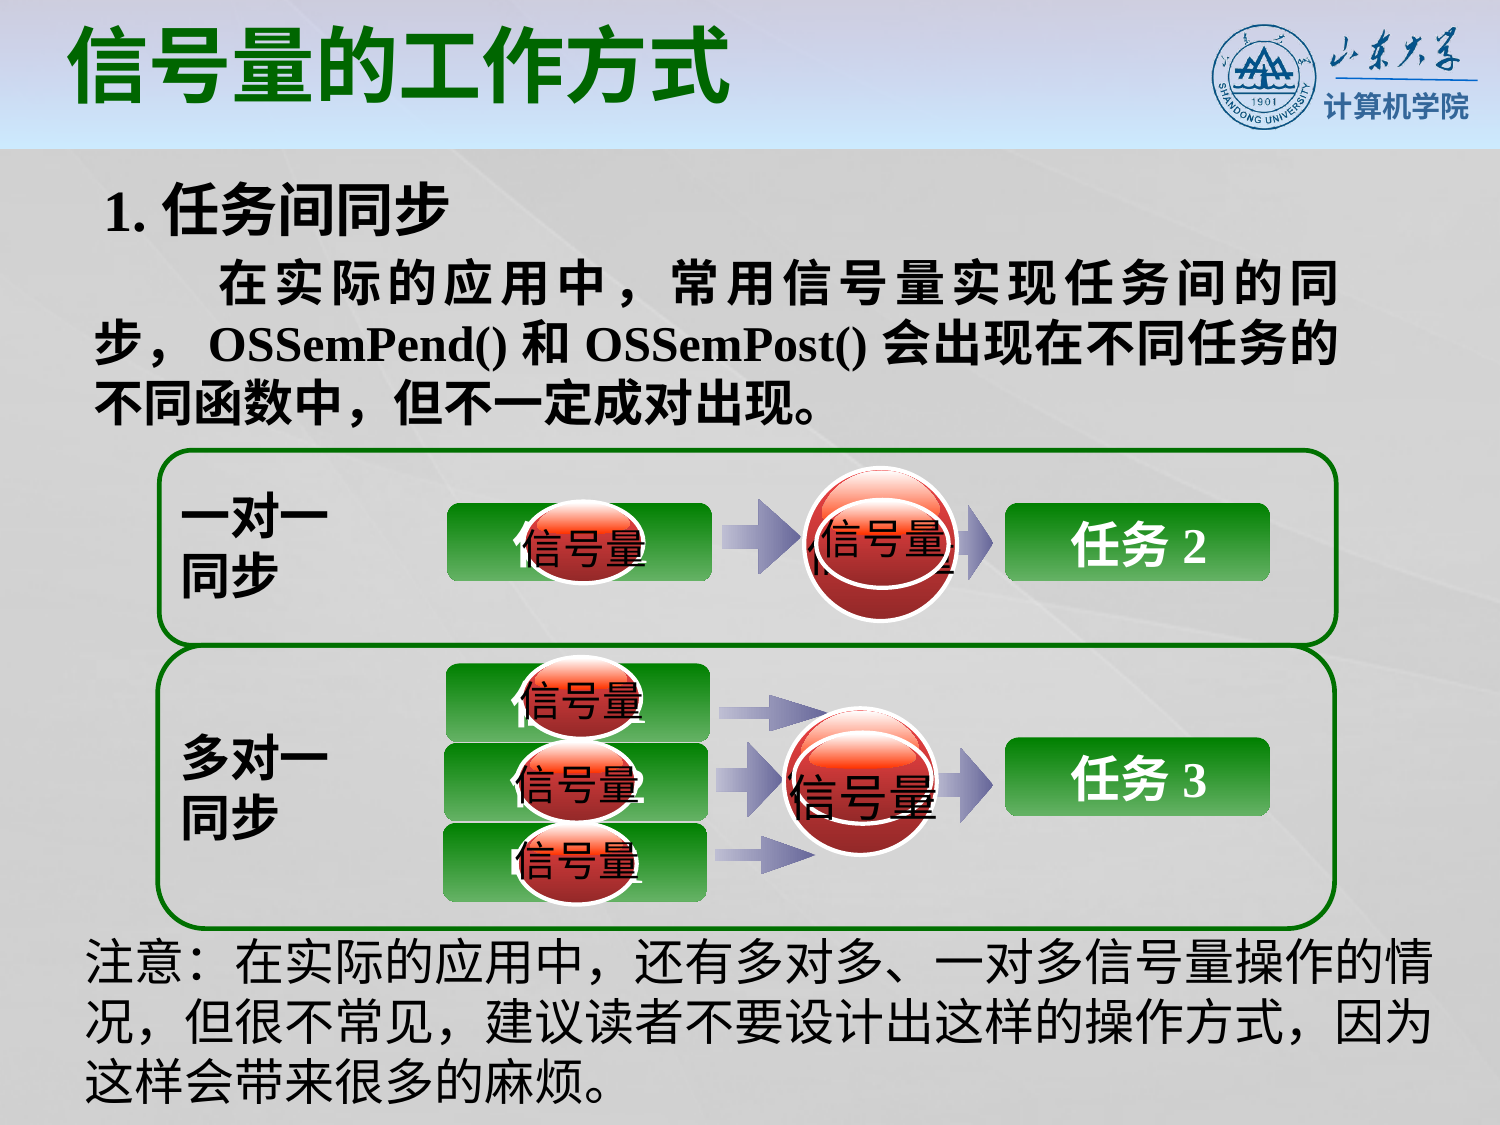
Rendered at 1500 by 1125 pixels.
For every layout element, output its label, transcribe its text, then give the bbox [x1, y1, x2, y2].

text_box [498, 740, 656, 823]
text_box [664, 663, 711, 743]
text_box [770, 708, 953, 856]
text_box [793, 732, 932, 824]
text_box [790, 467, 973, 622]
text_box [1005, 737, 1270, 817]
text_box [664, 502, 712, 582]
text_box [442, 828, 493, 902]
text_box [804, 499, 962, 589]
picture [1205, 18, 1466, 136]
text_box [1005, 502, 1270, 582]
text_box 注意：在实际的应用中，还有多对多、一对多信号量操作的情况，但很不常见，建议读者不要设计出这样的操作方式，因为这样会带来很多的麻烦。 [69, 922, 1450, 1118]
text_box 1.任务间同步 [88, 165, 628, 251]
text_box [159, 450, 1337, 646]
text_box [498, 830, 656, 905]
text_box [505, 501, 663, 584]
text_box [157, 645, 1335, 929]
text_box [503, 656, 661, 740]
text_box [443, 748, 493, 822]
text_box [662, 829, 708, 902]
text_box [445, 663, 498, 743]
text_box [662, 750, 709, 822]
text_box 信号量的工作方式 [50, 33, 606, 93]
text_box 在实际的应用中，常用信号量实现任务间的同步，OSSemPend()和OSSemPost()会出现在不同任务的不同函数中，但不一定成对出现。 [79, 243, 1355, 439]
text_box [447, 502, 502, 582]
